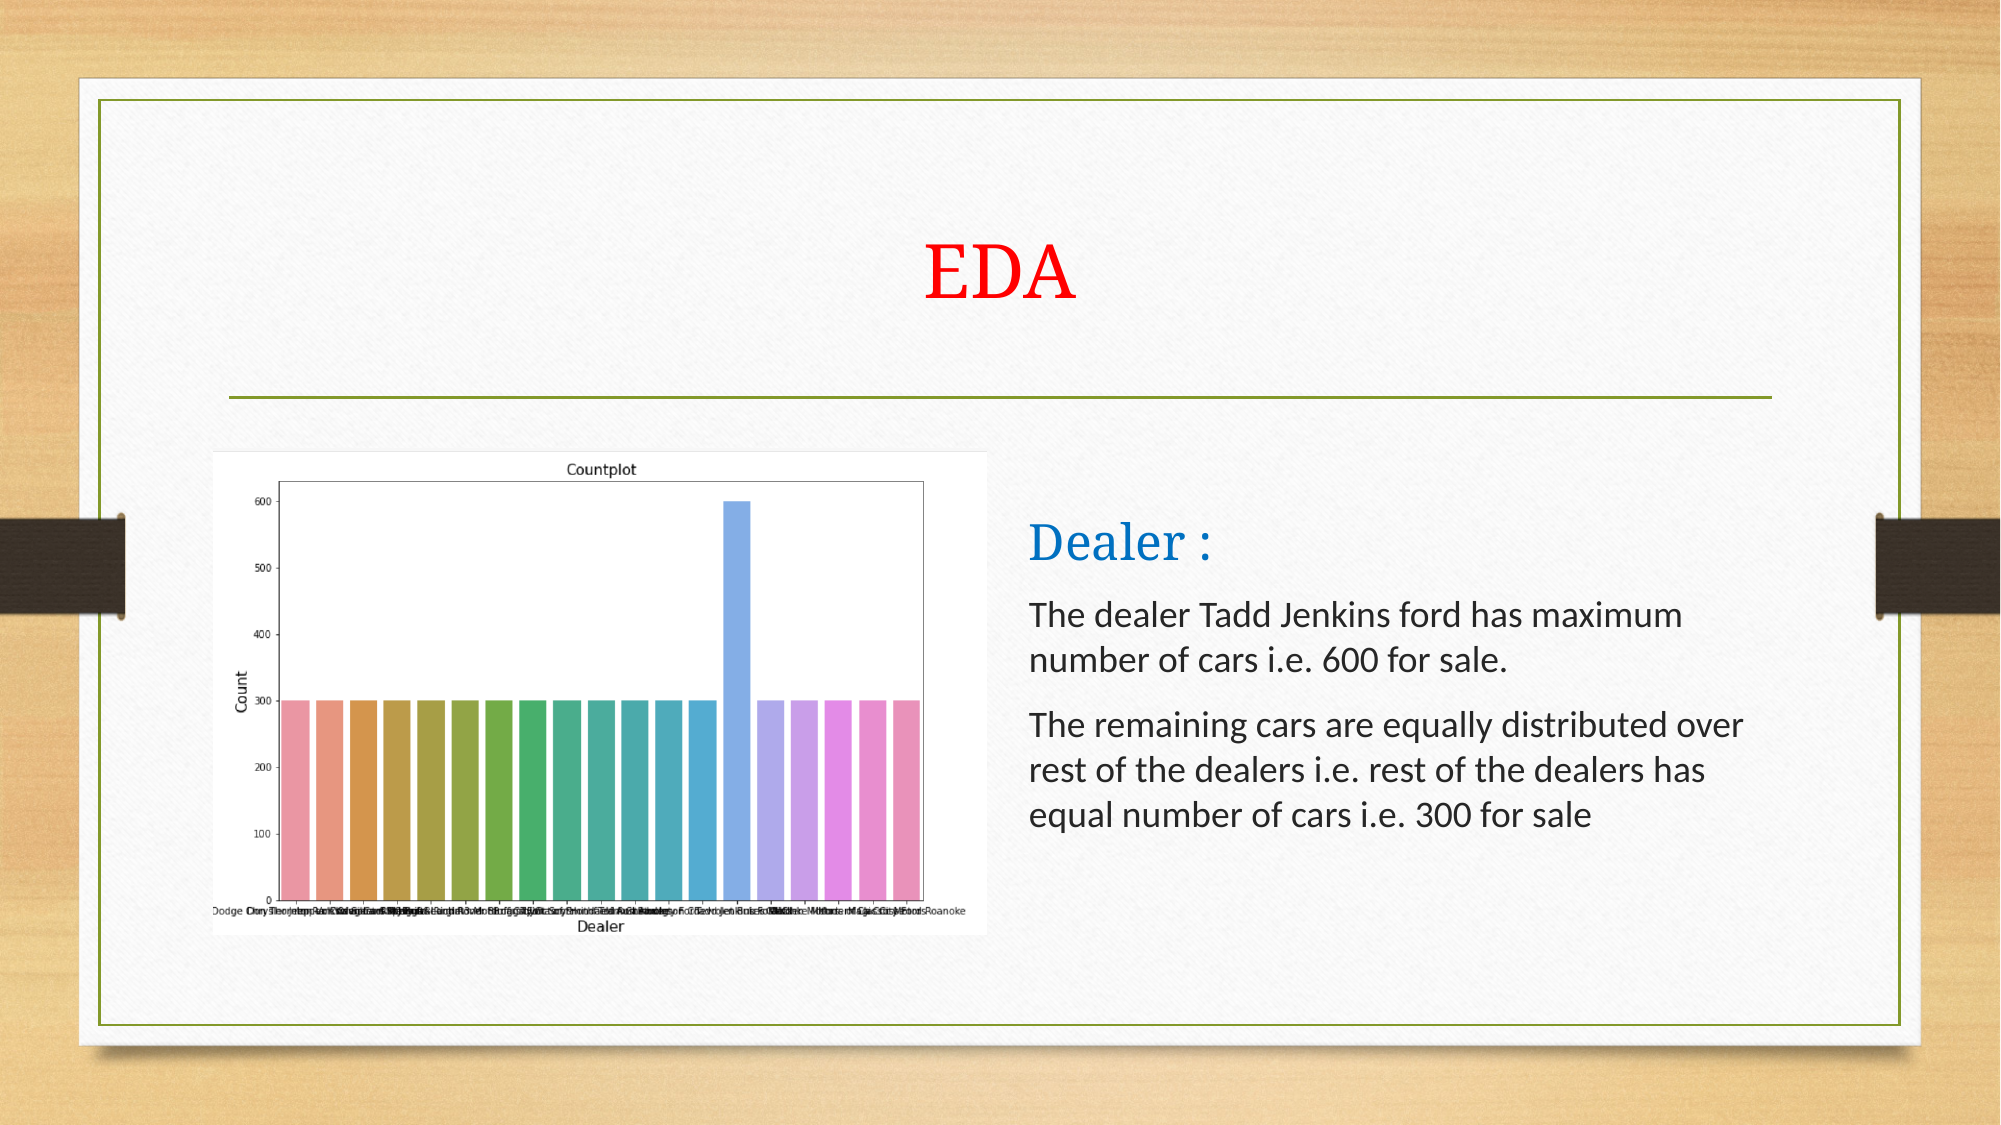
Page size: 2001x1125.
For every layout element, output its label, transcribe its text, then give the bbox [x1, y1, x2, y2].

list Dealer : The dealer Tadd Jenkins ford has maximum number of cars i.e. 600 for sale. The remaining cars are equally distributed over rest of the dealers i.e. rest of the dealers has equal number of cars i.e. 300 for sale [1013, 420, 1788, 963]
title EDA [212, 161, 1788, 375]
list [212, 447, 988, 936]
picture [0, 0, 2001, 1125]
